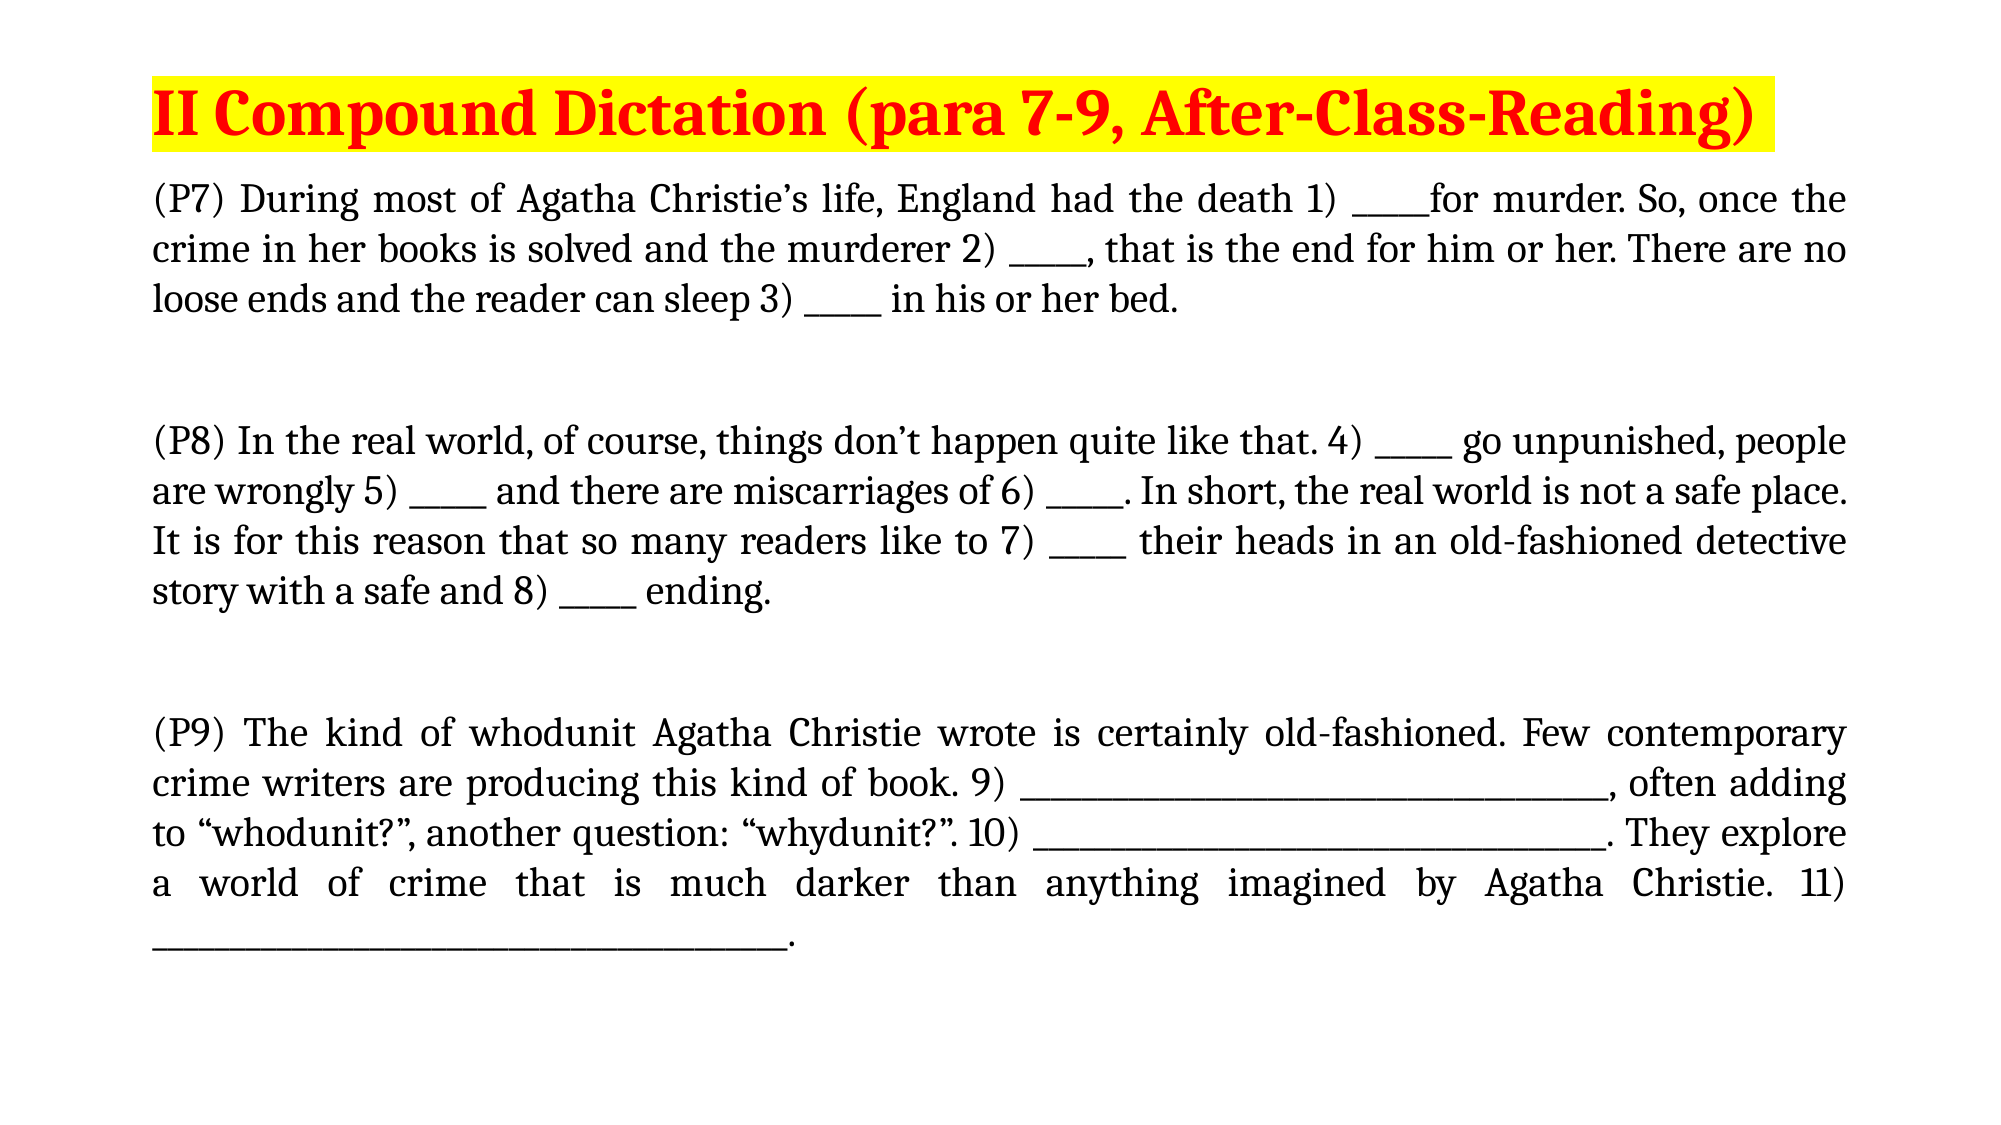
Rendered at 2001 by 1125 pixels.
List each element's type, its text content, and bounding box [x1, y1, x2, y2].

list II Compound Dictation (para 7-9, After-Class-Reading) (P7) During most of Agatha Christie’s life, England had the death 1) _____for murder. So, once the crime in her books is solved and the murderer 2) _____, that is the end for him or her. There are no loose ends and the reader can sleep 3) _____ in his or her bed. (P8) In the real world, of course, things don’t happen quite like that. 4) _____ go unpunished, people are wrongly 5) _____ and there are miscarriages of 6) _____. In short, the real world is not a safe place. It is for this reason that so many readers like to 7) _____ their heads in an old-fashioned detective story with a safe and 8) _____ ending. (P9) The kind of whodunit Agatha Christie wrote is certainly old-fashioned. Few contemporary crime writers are producing this kind of book. 9) ______________________________________, often adding to “whodunit?”, another question: “whydunit?”. 10) _____________________________________. They explore a world of crime that is much darker than anything imagined by Agatha Christie. 11) _________________________________________. [137, 70, 1863, 1063]
